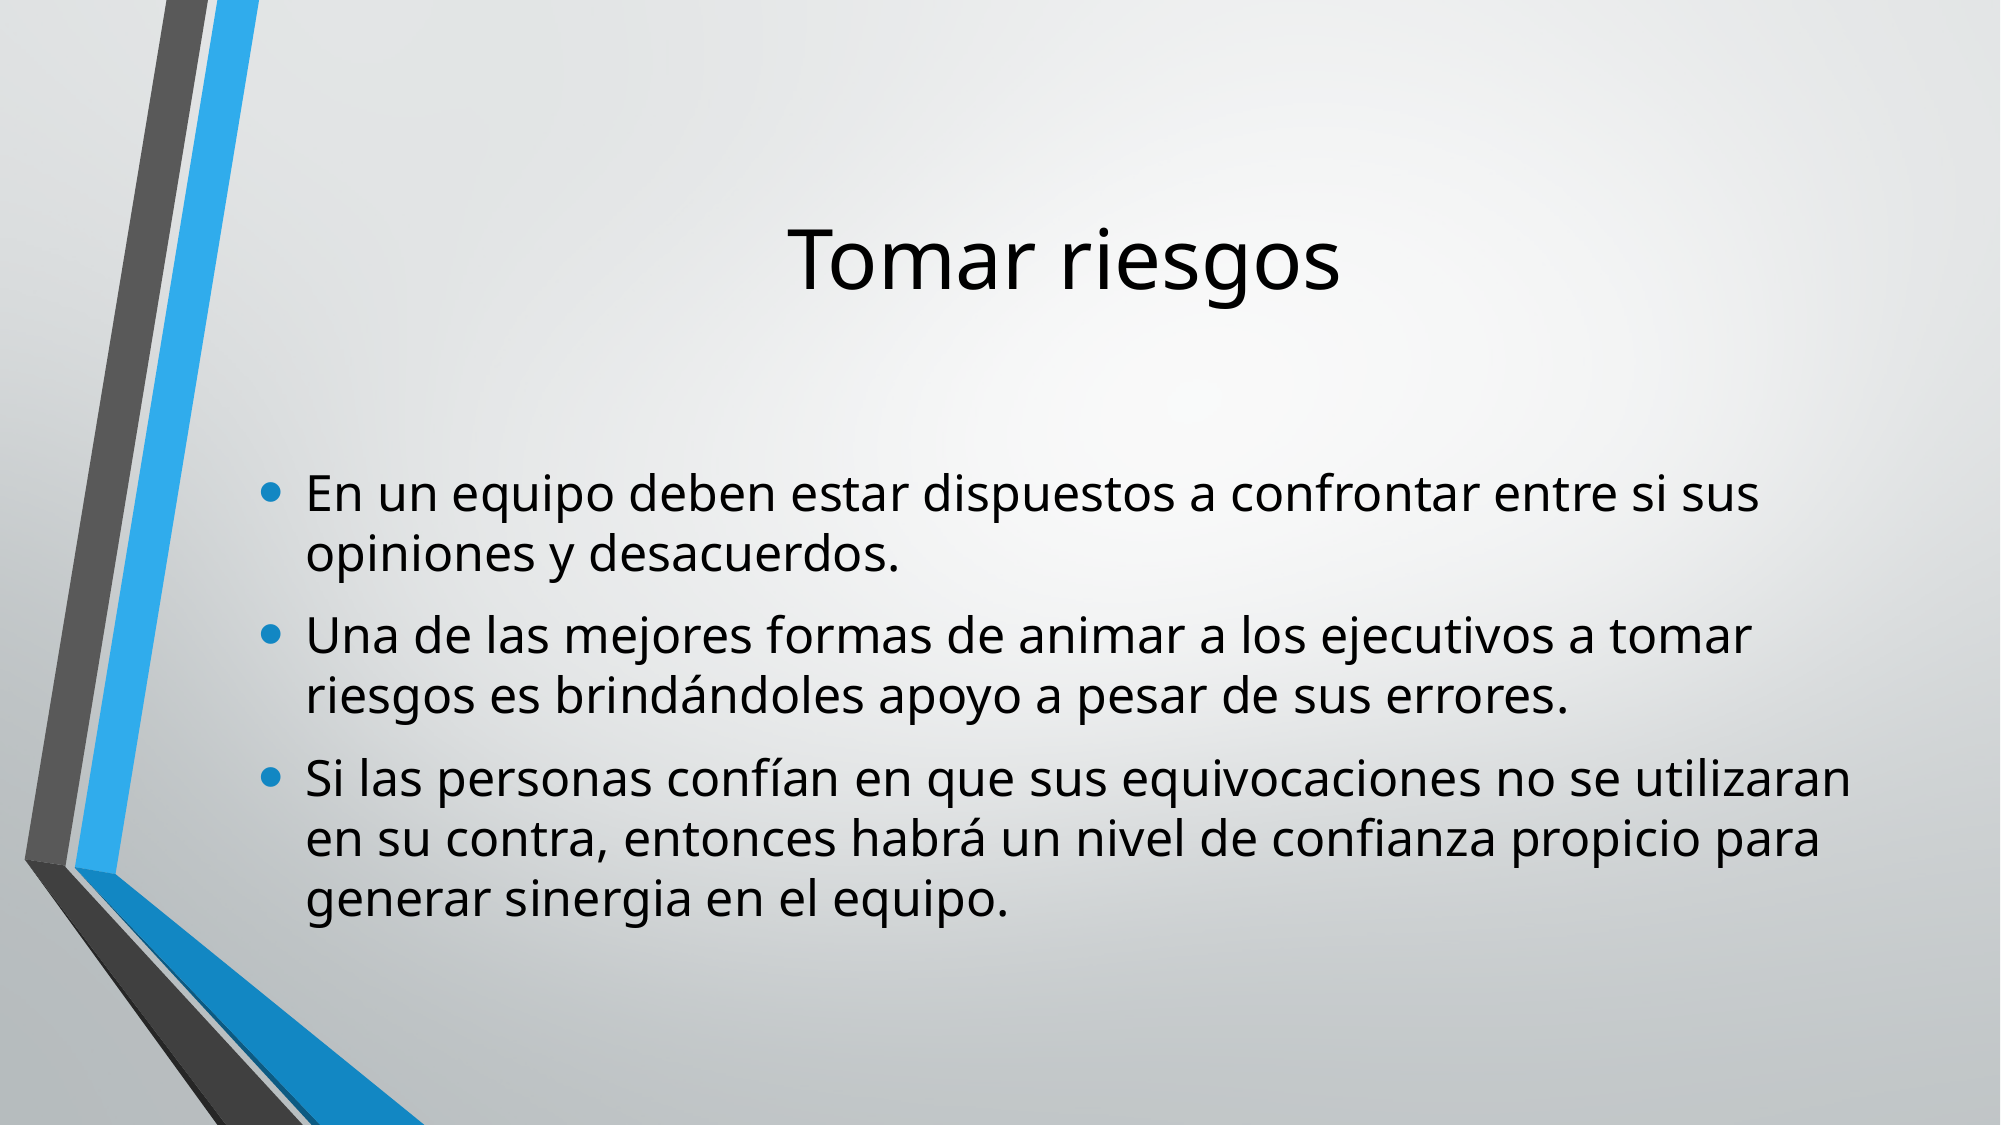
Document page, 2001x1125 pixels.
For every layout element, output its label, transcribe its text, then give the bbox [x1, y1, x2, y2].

list En un equipo deben estar dispuestos a confrontar entre si sus opiniones y desacuerdos. Una de las mejores formas de animar a los ejecutivos a tomar riesgos es brindándoles apoyo a pesar de sus errores. Si las personas confían en que sus equivocaciones no se utilizaran en su contra, entonces habrá un nivel de confianza propicio para generar sinergia en el equipo. [243, 437, 1887, 950]
title Tomar riesgos [243, 112, 1887, 400]
